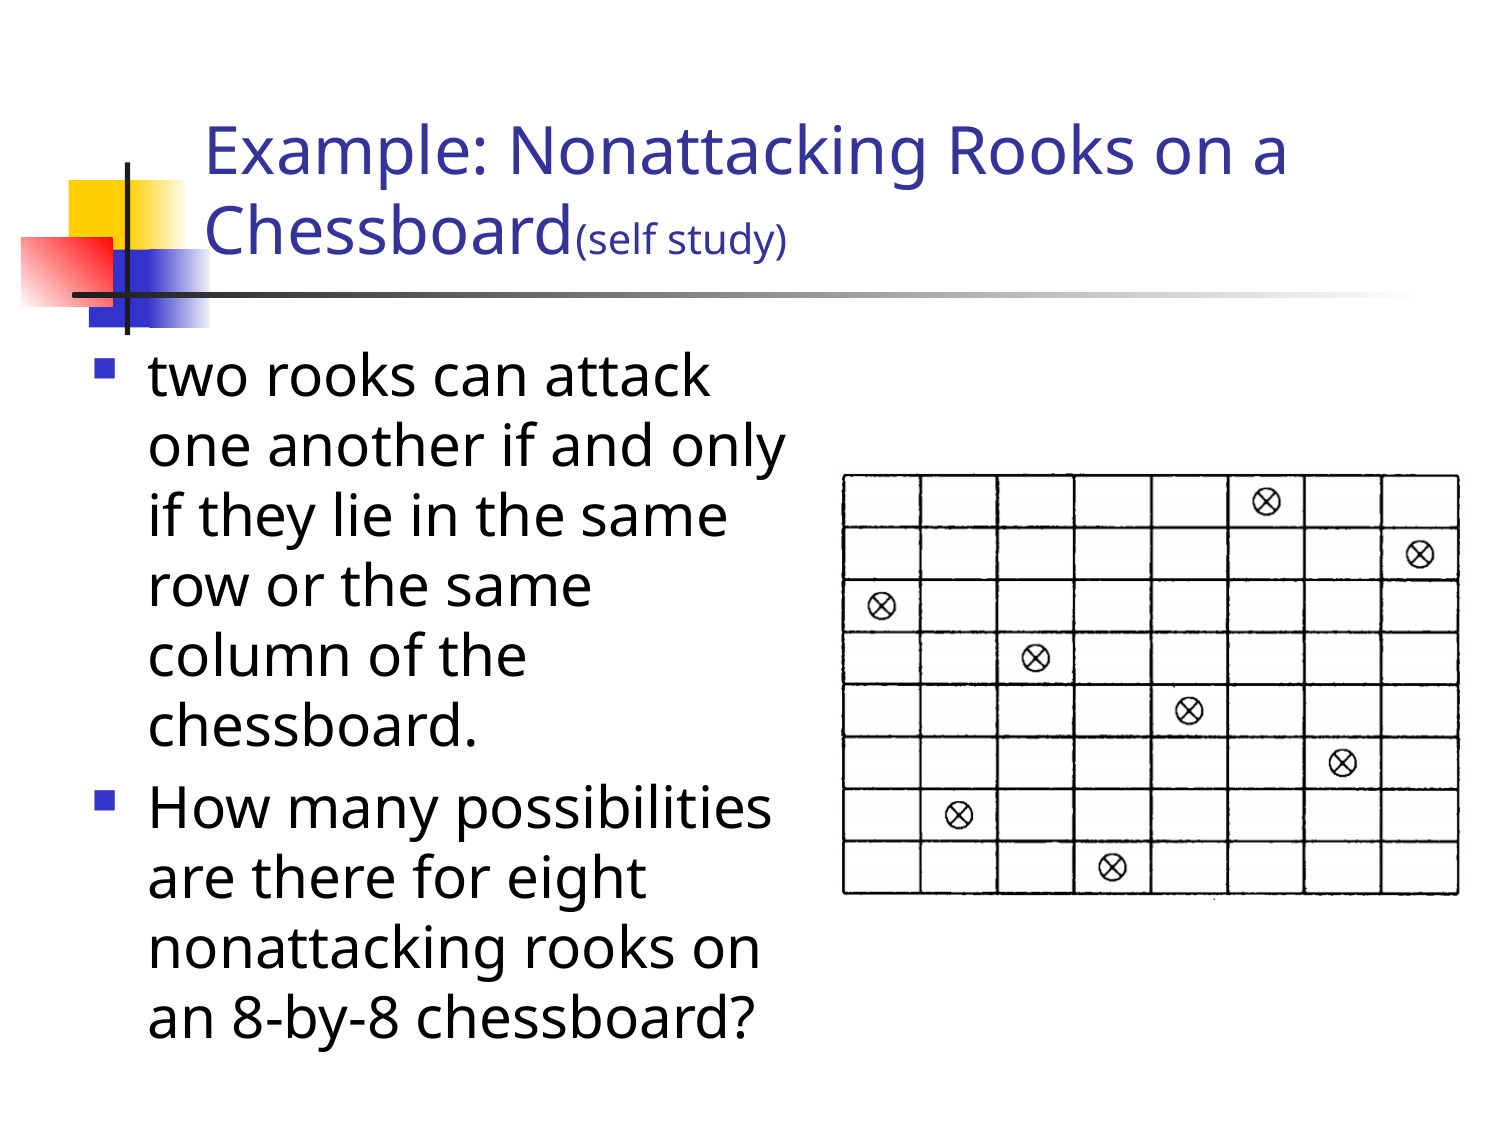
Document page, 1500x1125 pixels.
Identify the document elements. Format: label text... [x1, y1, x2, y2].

title Example: Nonattacking Rooks on a Chessboard(self study) [188, 35, 1468, 275]
picture [833, 467, 1468, 900]
list two rooks can attack one another if and only if they lie in the same row or the same column of the chessboard. How many possibilities are there for eight nonattacking rooks on an 8-by-8 chessboard? [76, 331, 810, 1006]
